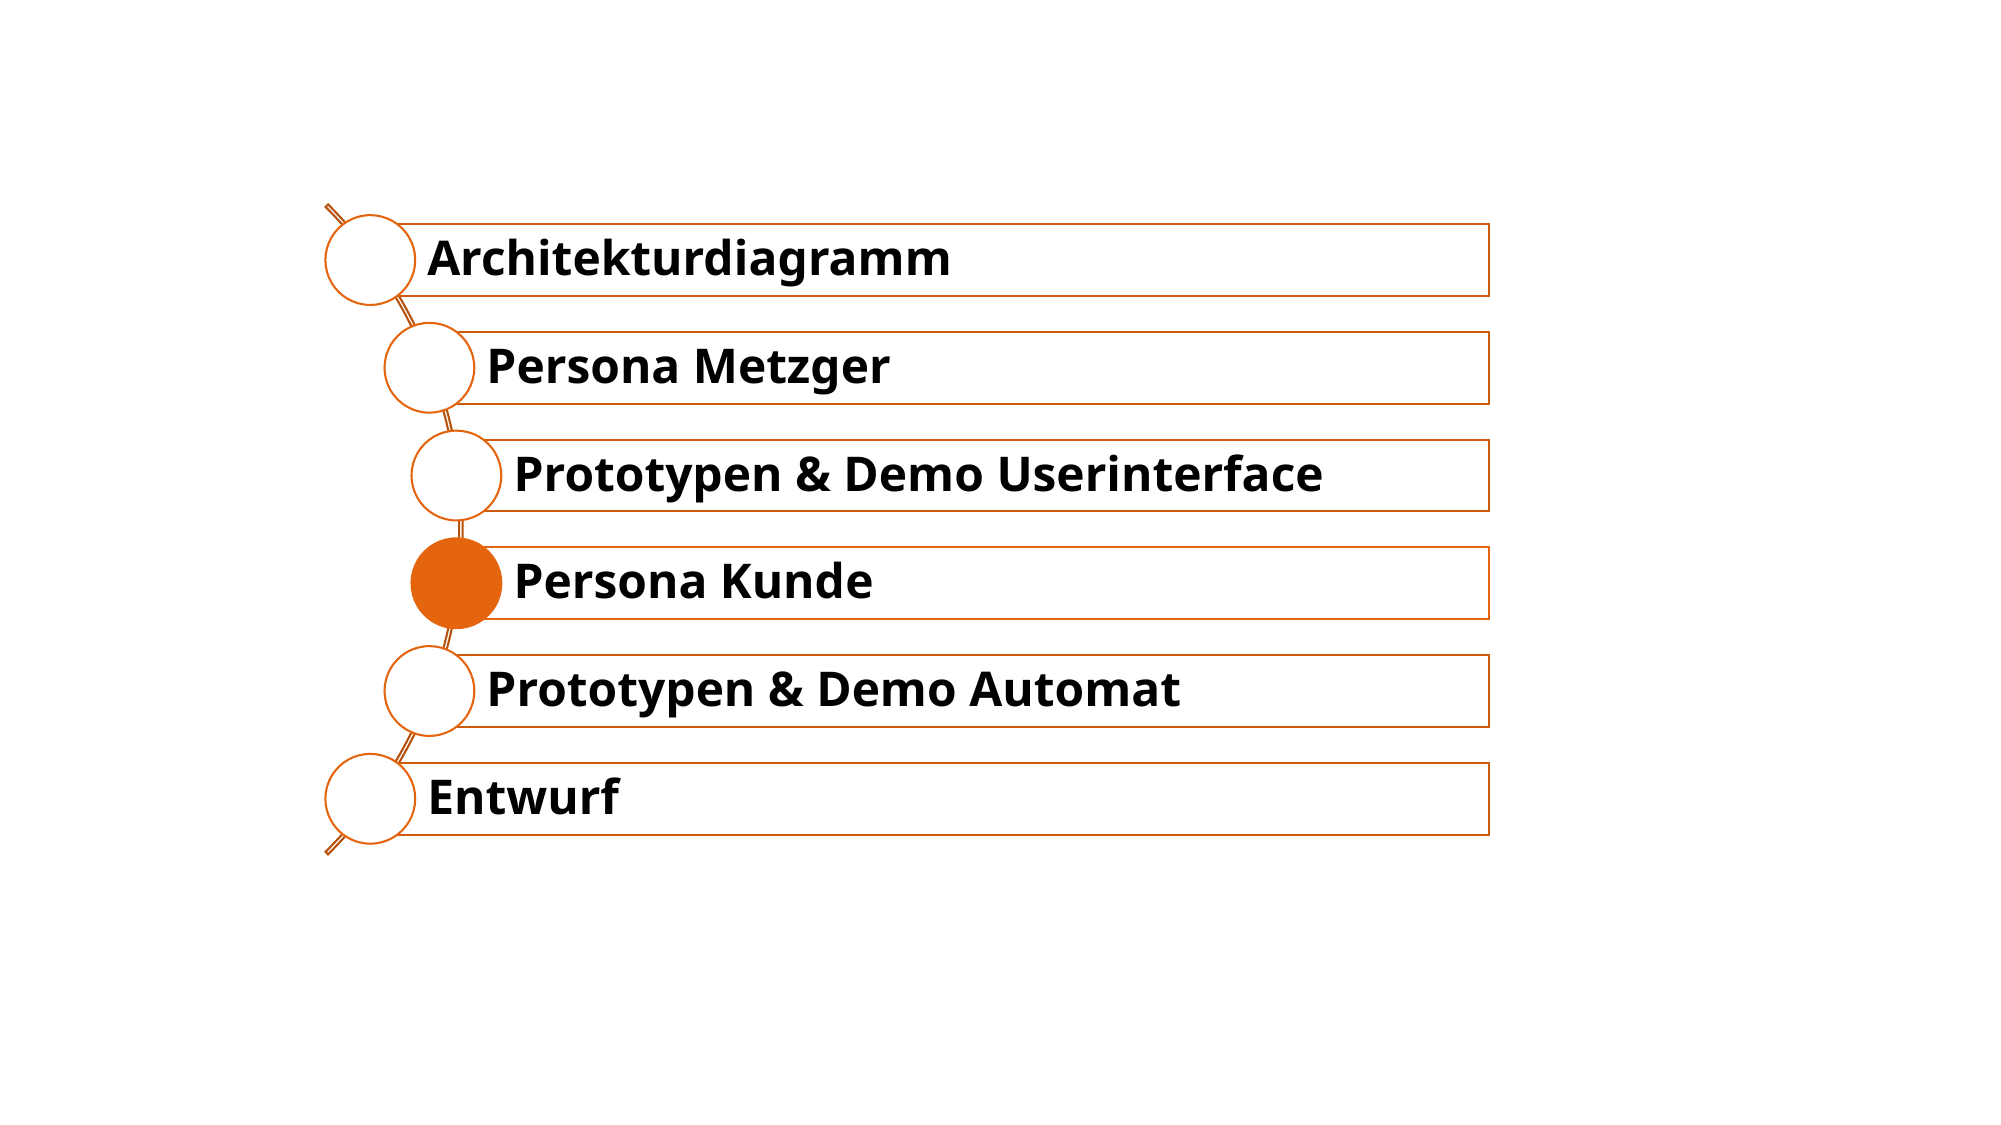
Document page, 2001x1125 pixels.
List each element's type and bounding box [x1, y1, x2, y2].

text_box [315, 188, 1499, 871]
